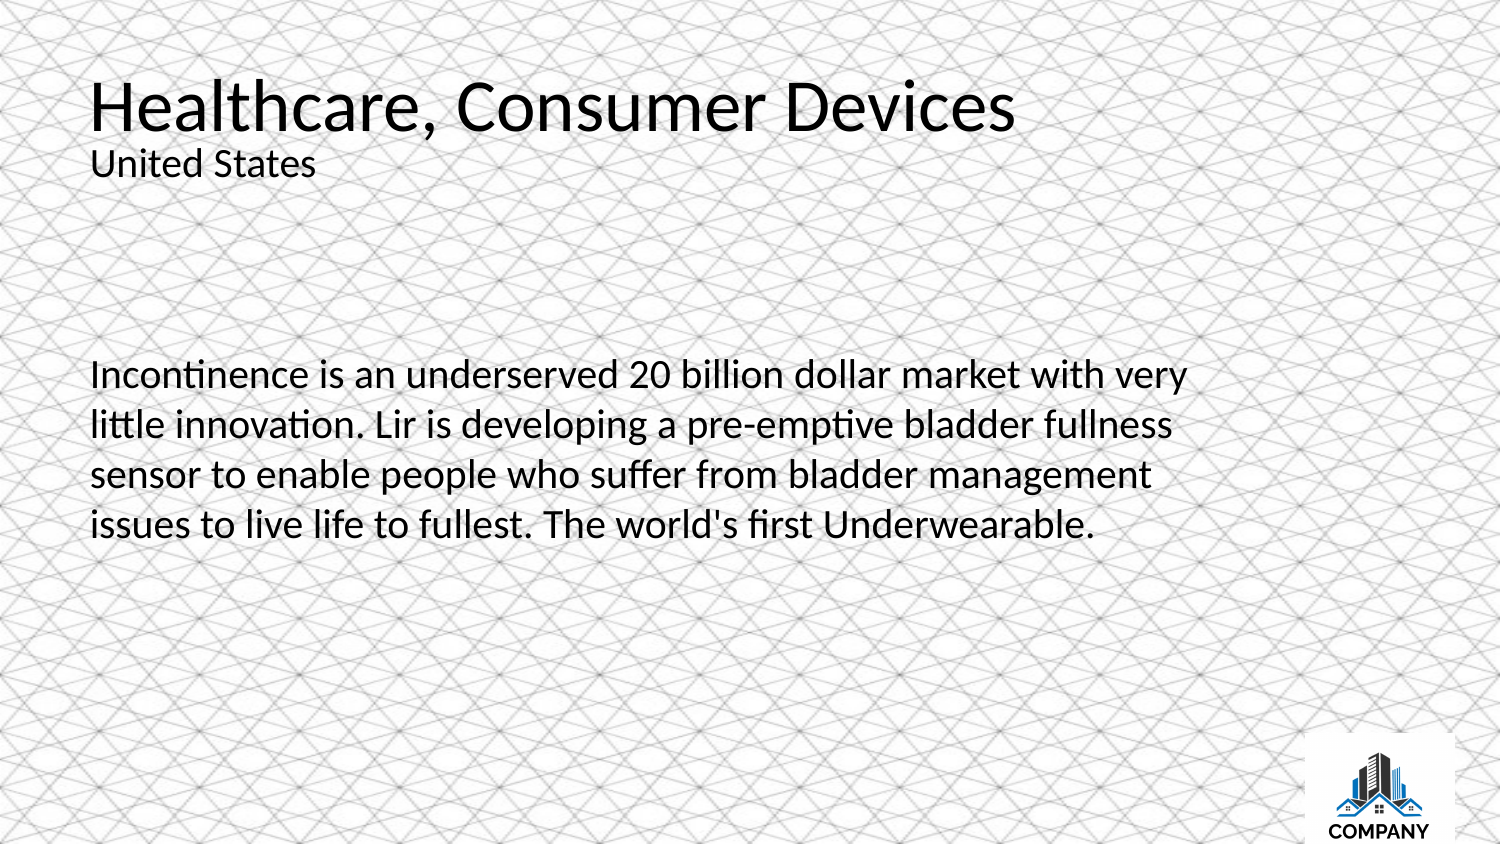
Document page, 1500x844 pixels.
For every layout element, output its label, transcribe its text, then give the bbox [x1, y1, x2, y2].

text_box Healthcare, Consumer Devices [74, 67, 1275, 135]
text_box Incontinence is an underserved 20 billion dollar market with very little innovation. Lir is developing a pre-emptive bladder fullness sensor to enable people who suffer from bladder management issues to live life to fullest. The world's first Underwearable. [74, 194, 1275, 701]
text_box United States [74, 143, 1275, 178]
picture [0, 0, 1500, 844]
